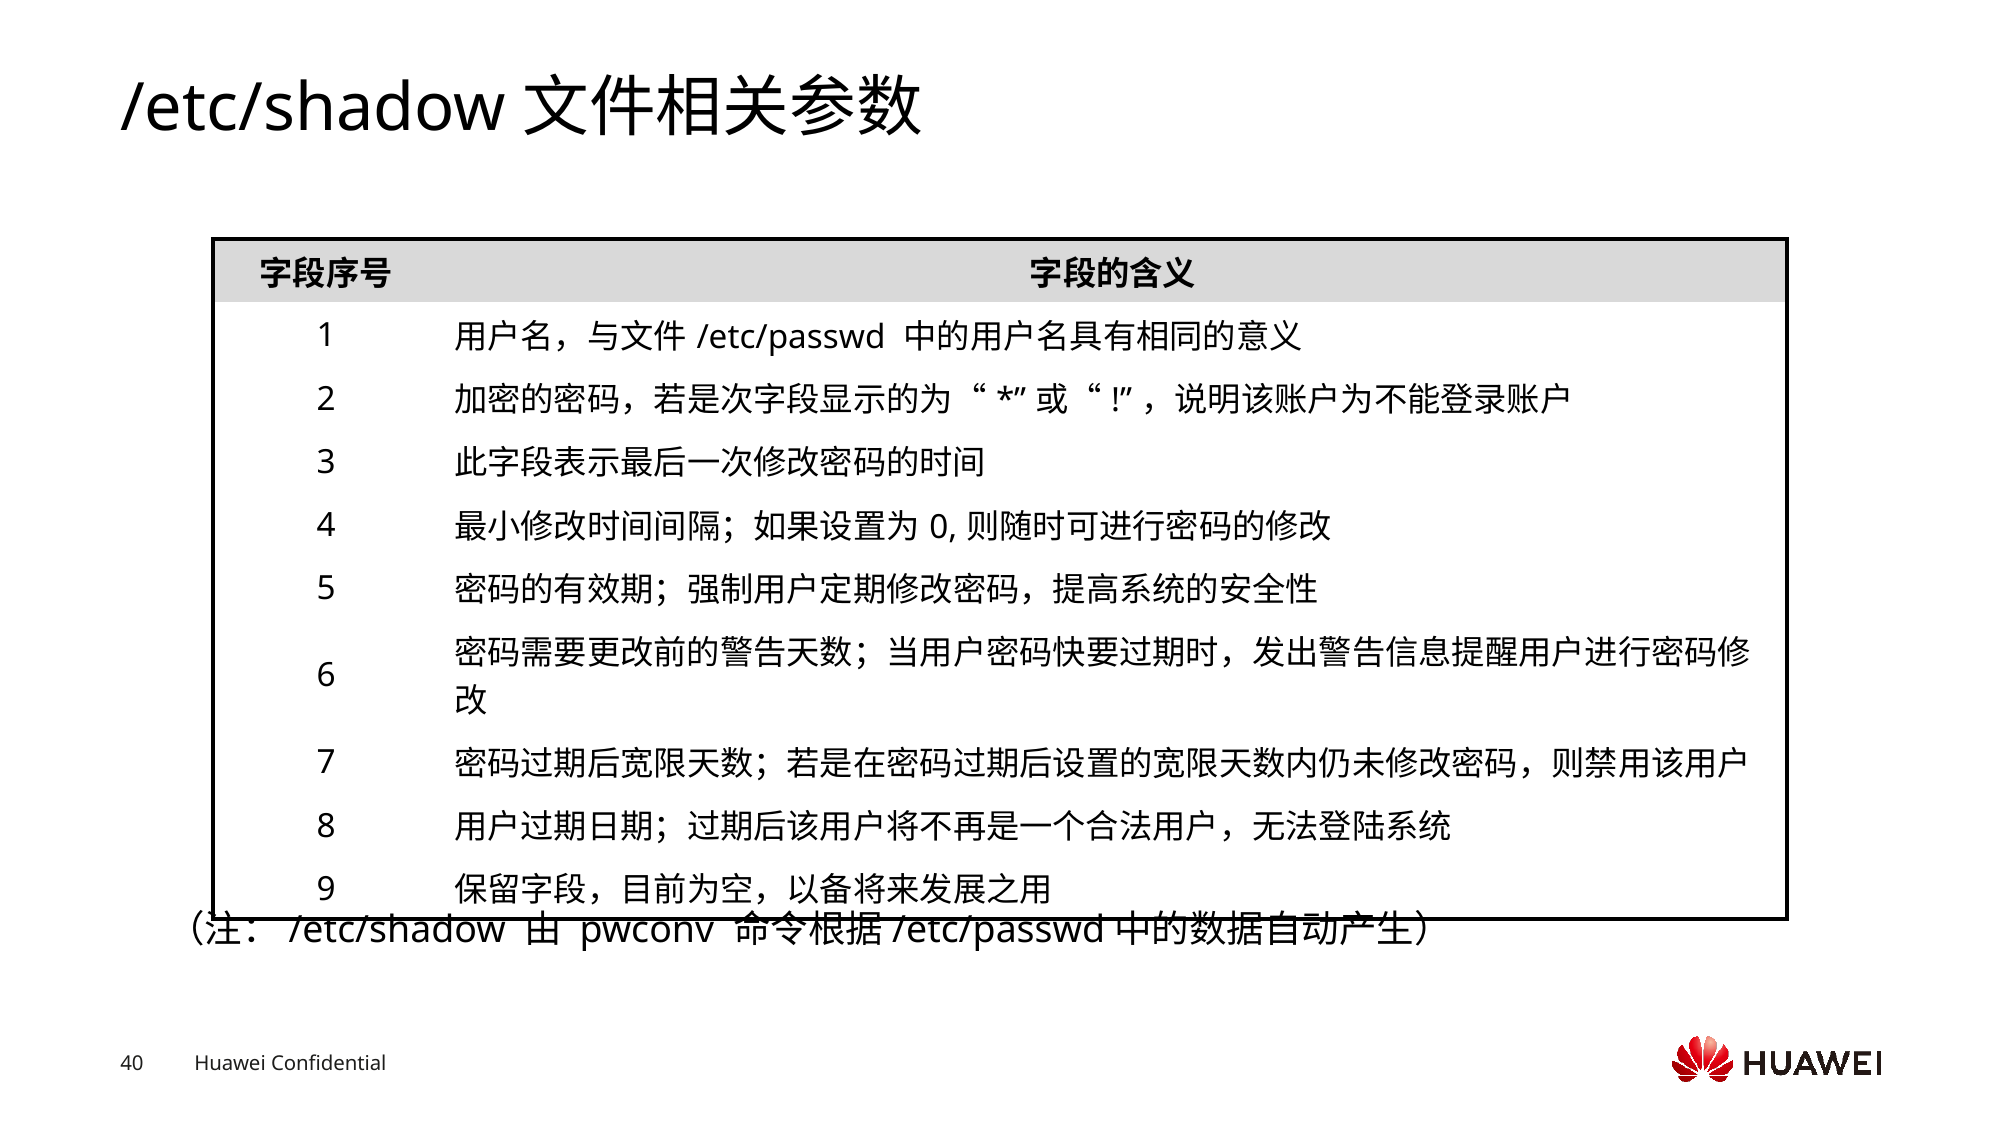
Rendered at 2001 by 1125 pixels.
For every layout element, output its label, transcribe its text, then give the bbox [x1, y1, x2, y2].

table_cell 4 [215, 492, 439, 555]
table_cell 加密的密码，若是次字段显示的为“*”或“!”，说明该账户为不能登录账户 [439, 366, 1785, 429]
table_cell 密码过期后宽限天数；若是在密码过期后设置的宽限天数内仍未修改密码，则禁用该用户 [439, 730, 1785, 793]
table_header 字段的含义 [439, 241, 1785, 302]
table_cell 5 [215, 555, 439, 618]
table_cell 密码需要更改前的警告天数；当用户密码快要过期时，发出警告信息提醒用户进行密码修改 [439, 618, 1785, 730]
table_header 字段序号 [215, 241, 439, 302]
table_cell 9 [215, 856, 439, 897]
table_cell 1 [215, 302, 439, 366]
table_cell 8 [215, 793, 439, 856]
table_cell 6 [215, 618, 439, 730]
table_cell 用户名，与文件/etc/passwd 中的用户名具有相同的意义 [439, 302, 1785, 366]
table_cell 7 [215, 730, 439, 793]
table_cell 密码的有效期；强制用户定期修改密码，提高系统的安全性 [439, 555, 1785, 618]
table_cell 2 [215, 366, 439, 429]
table_cell 3 [215, 429, 439, 492]
title /etc/shadow文件相关参数 [120, 73, 1880, 154]
text_box （注：/etc/shadow 由 pwconv 命令根据/etc/passwd中的数据自动产生） [152, 897, 1467, 957]
table_cell 保留字段，目前为空，以备将来发展之用 [439, 856, 1785, 917]
table_cell 此字段表示最后一次修改密码的时间 [439, 429, 1785, 492]
picture [1672, 1036, 1881, 1082]
table_cell 最小修改时间间隔；如果设置为0,则随时可进行密码的修改 [439, 492, 1785, 555]
table_cell 用户过期日期；过期后该用户将不再是一个合法用户，无法登陆系统 [439, 793, 1785, 856]
